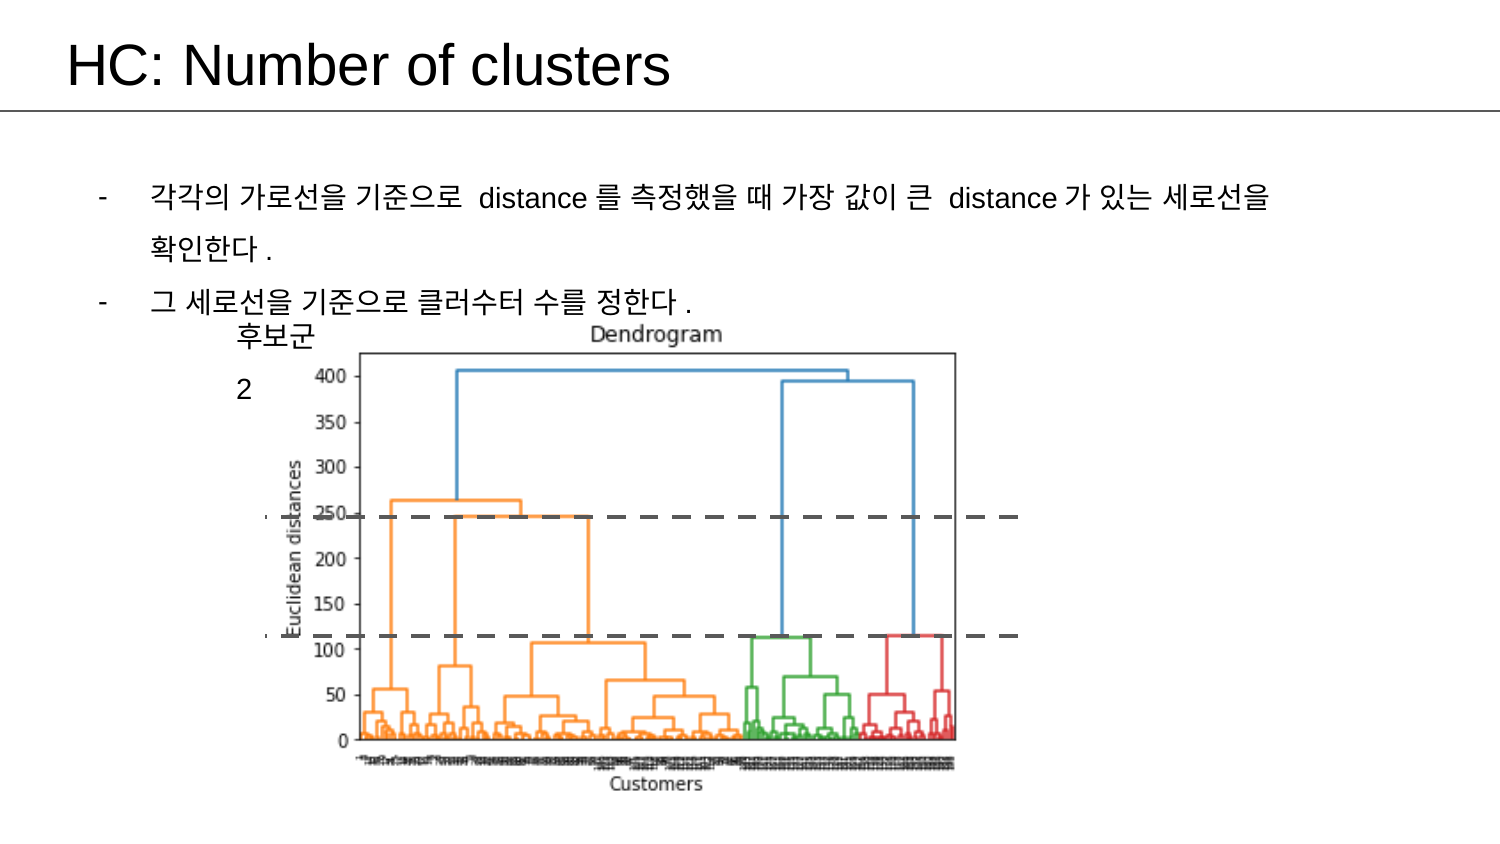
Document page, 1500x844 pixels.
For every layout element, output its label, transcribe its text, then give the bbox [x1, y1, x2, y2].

picture [276, 518, 970, 635]
picture [276, 637, 970, 807]
text_box 후보군2 [221, 285, 344, 351]
title HC: Number of clusters [51, 12, 1449, 107]
picture [276, 312, 970, 516]
text_box 각각의 가로선을 기준으로 distance를 측정했을 때 가장 값이 큰 distance가 있는 세로선을 확인한다. 그 세로선을 기준으로 클러수터 수를 정한다. [60, 146, 1390, 272]
